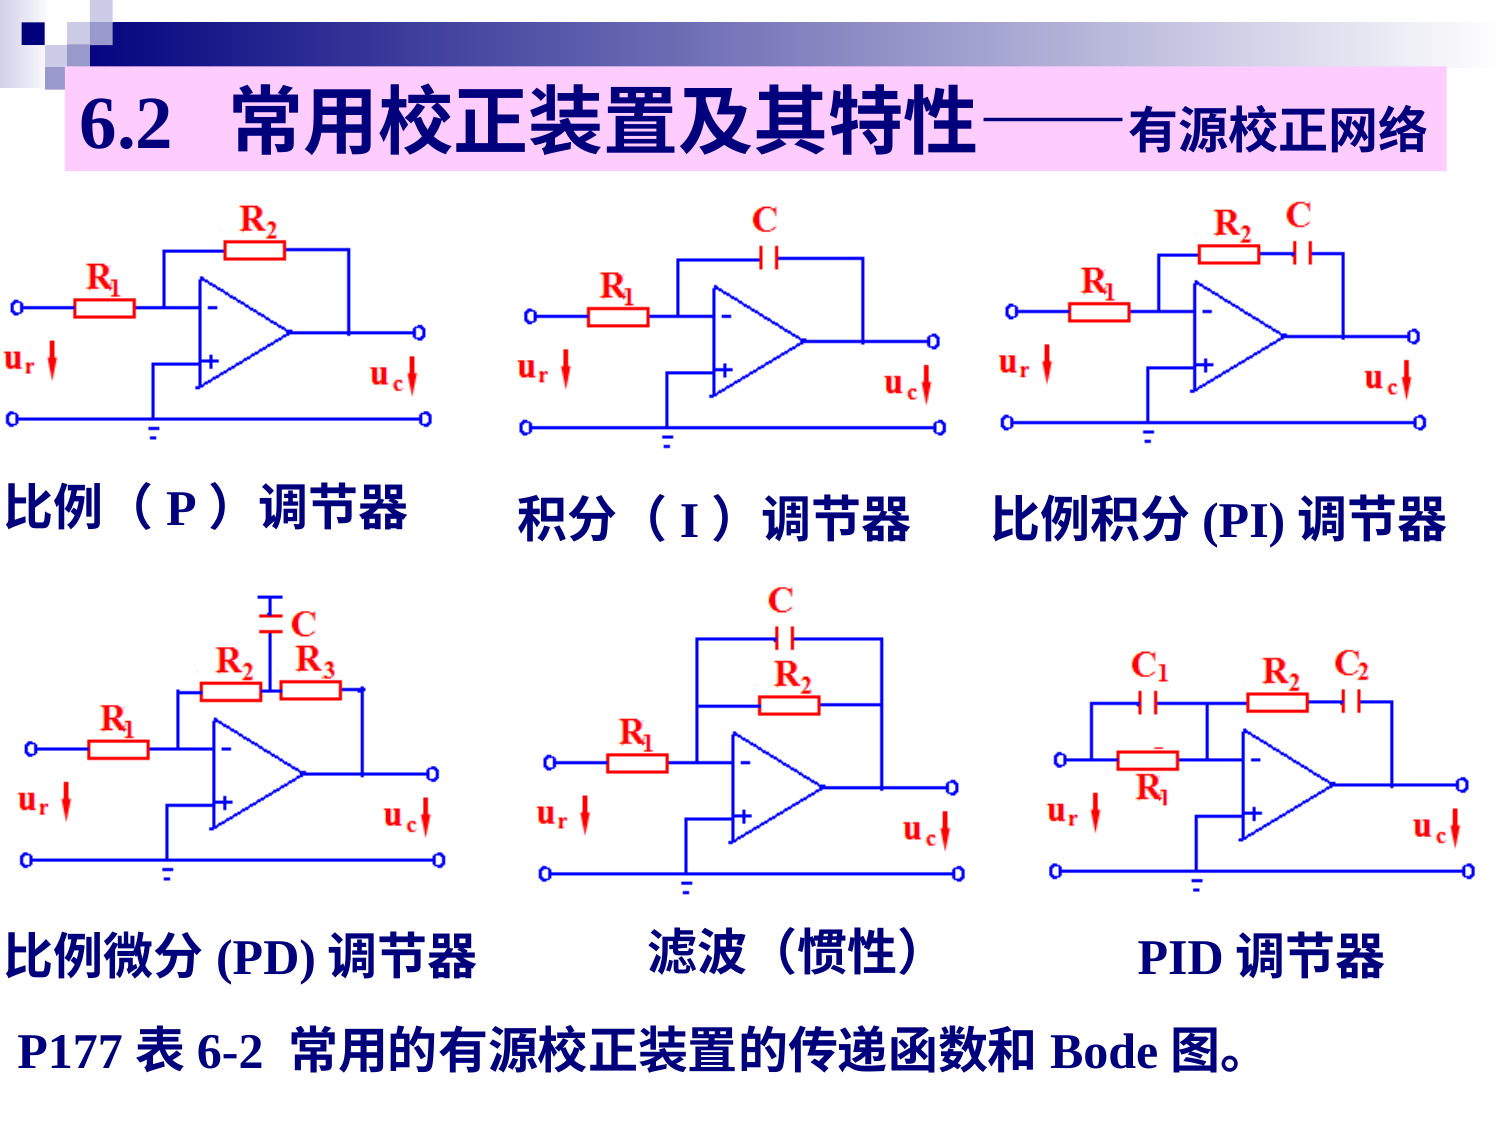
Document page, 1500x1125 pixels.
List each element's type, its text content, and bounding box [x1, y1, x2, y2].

text_box 6.2 常用校正装置及其特性——有源校正网络 [64, 66, 1447, 172]
picture [1012, 630, 1500, 918]
text_box 比例微分(PD)调节器 [0, 916, 493, 992]
picture [501, 196, 965, 464]
picture [997, 196, 1457, 463]
text_box PID调节器 [1122, 926, 1401, 992]
picture [0, 573, 472, 898]
text_box 比例积分(PI)调节器 [975, 479, 1463, 555]
picture [0, 184, 446, 457]
text_box 比例（P）调节器 [0, 467, 424, 543]
text_box 滤波（惯性） [632, 916, 963, 989]
text_box 积分（I）调节器 [503, 479, 927, 555]
picture [525, 585, 990, 907]
text_box P177表6-2 常用的有源校正装置的传递函数和Bode图。 [2, 1011, 1286, 1087]
